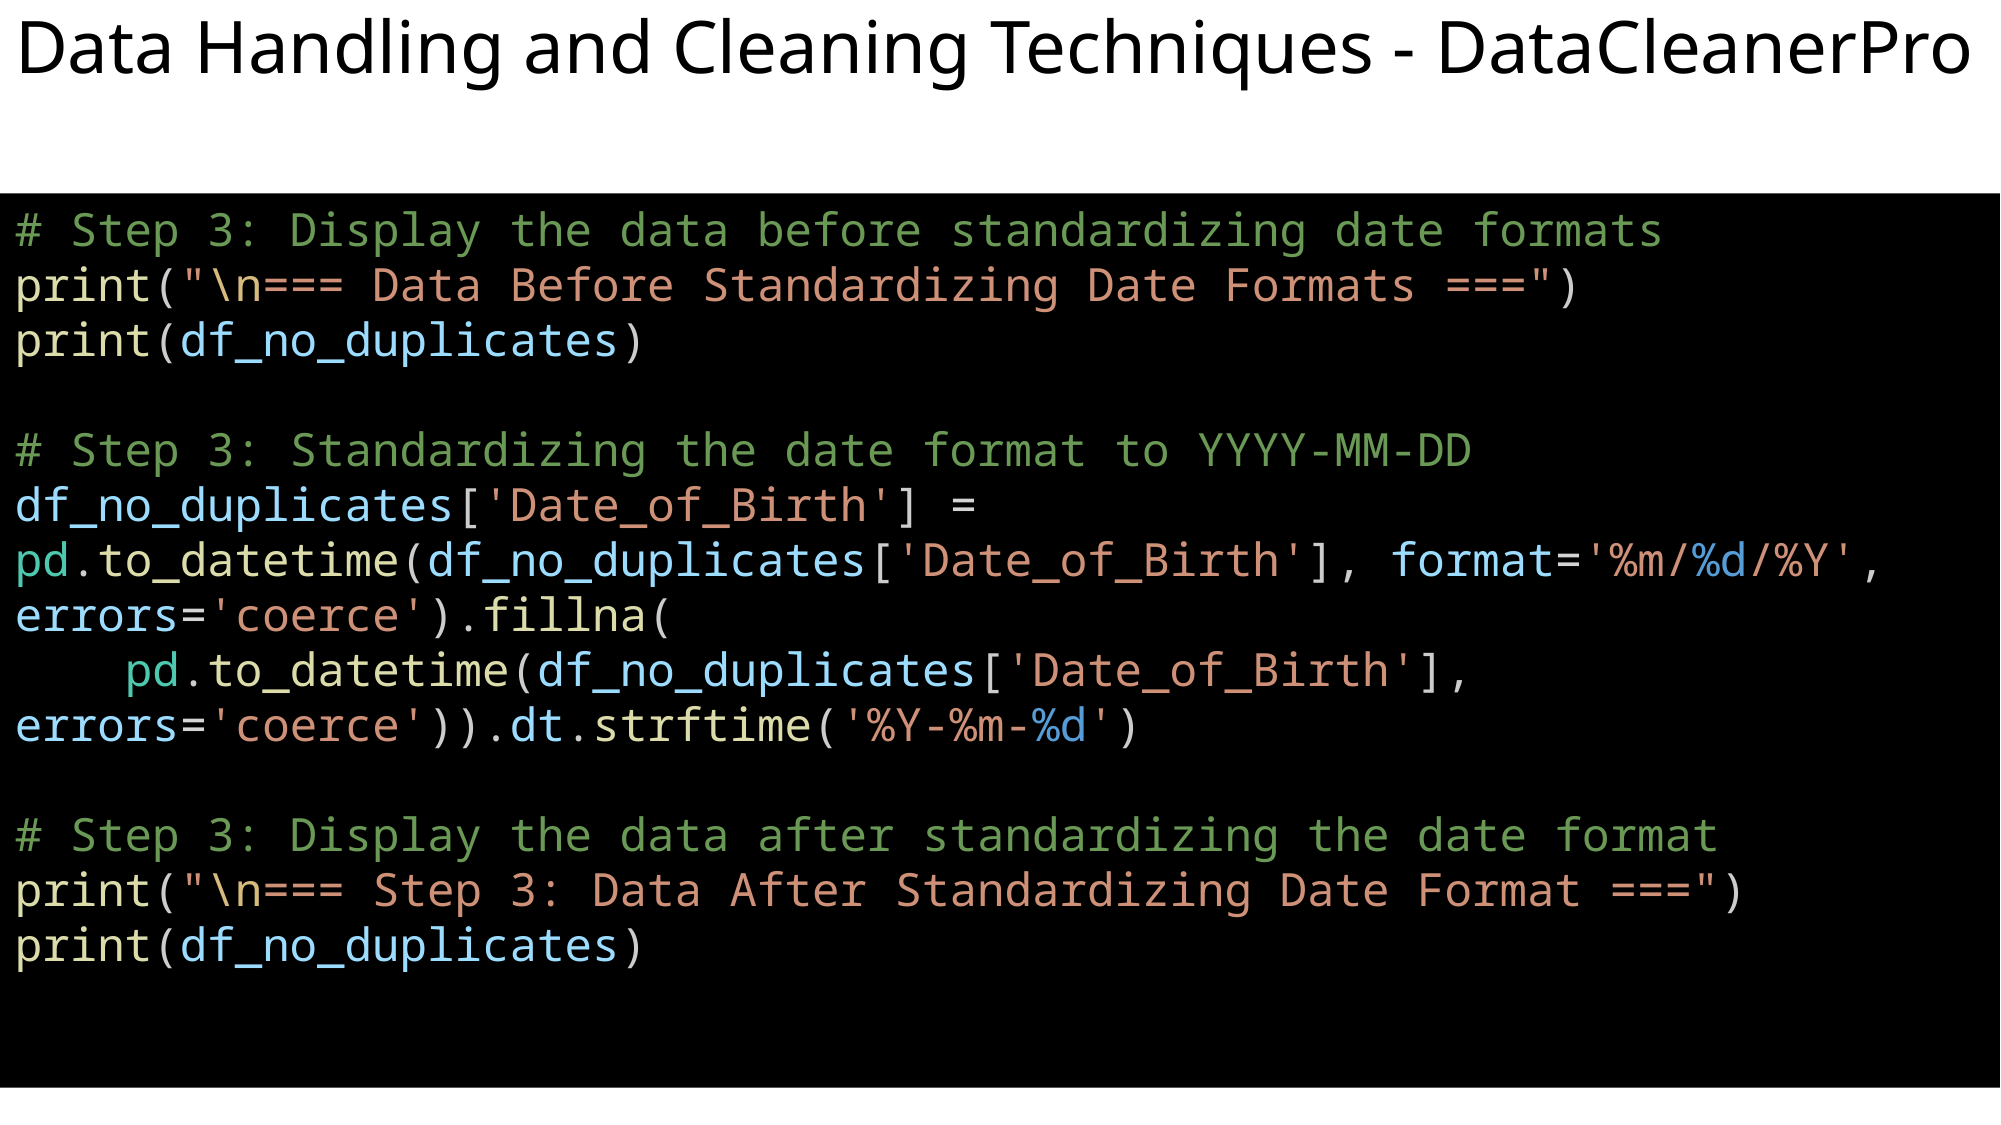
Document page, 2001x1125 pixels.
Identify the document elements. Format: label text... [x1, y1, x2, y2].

text_box # Step 3: Display the data before standardizing date formats print("\n=== Data Before Standardizing Date Formats ===") print(df_no_duplicates) # Step 3: Standardizing the date format to YYYY-MM-DD df_no_duplicates['Date_of_Birth'] = pd.to_datetime(df_no_duplicates['Date_of_Birth'], format='%m/%d/%Y', errors='coerce').fillna( pd.to_datetime(df_no_duplicates['Date_of_Birth'], errors='coerce')).dt.strftime('%Y-%m-%d') # Step 3: Display the data after standardizing the date format print("\n=== Step 3: Data After Standardizing Date Format ===") print(df_no_duplicates) [0, 193, 2000, 1088]
title Data Handling and Cleaning Techniques - DataCleanerPro [0, 0, 2000, 97]
